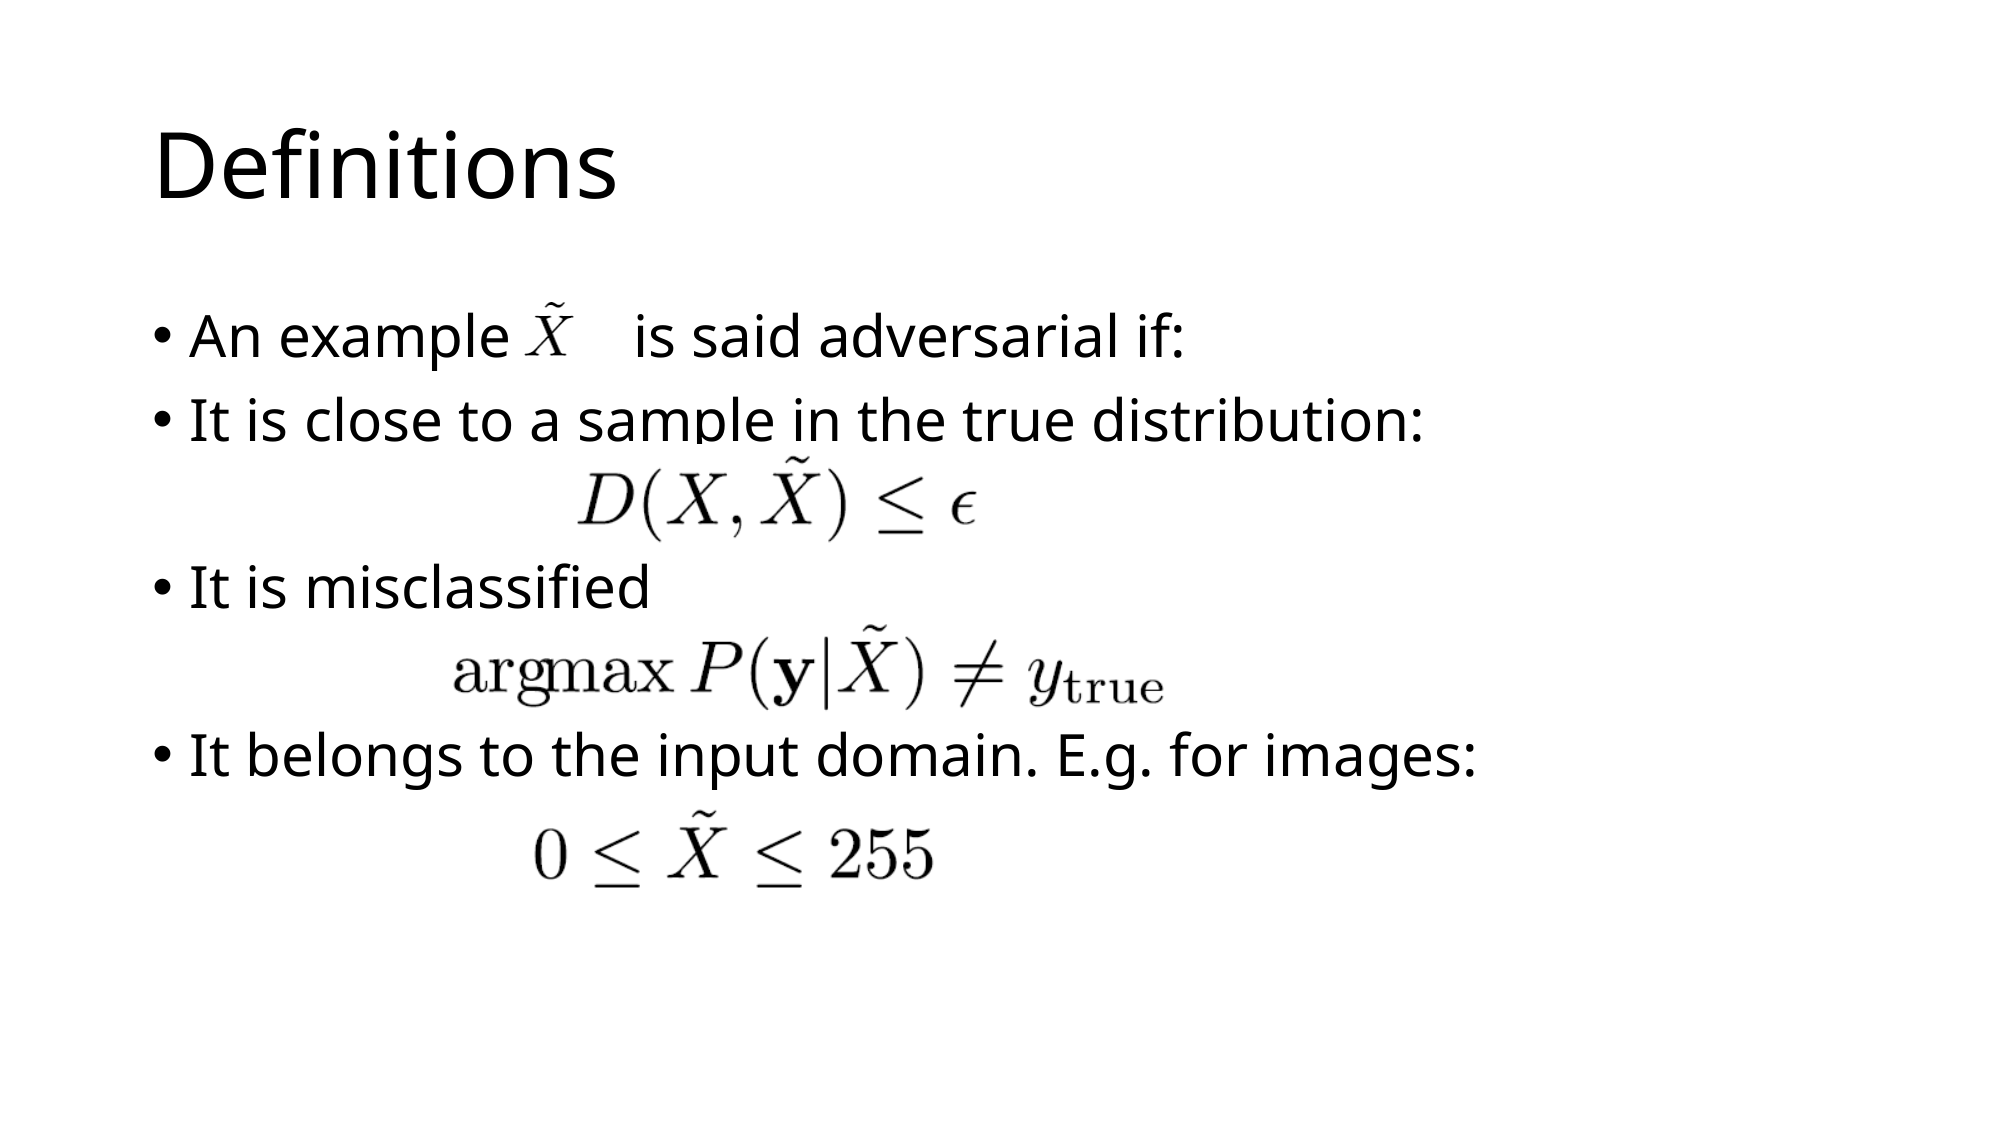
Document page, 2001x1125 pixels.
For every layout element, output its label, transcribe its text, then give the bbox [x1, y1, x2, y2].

picture [512, 284, 587, 374]
picture [559, 444, 1004, 555]
picture [426, 613, 1185, 720]
list An example is said adversarial if: It is close to a sample in the true distribution: It is misclassified It belongs to the input domain. E.g. for images: [137, 299, 1863, 1014]
picture [512, 797, 961, 910]
title Definitions [137, 59, 1863, 278]
